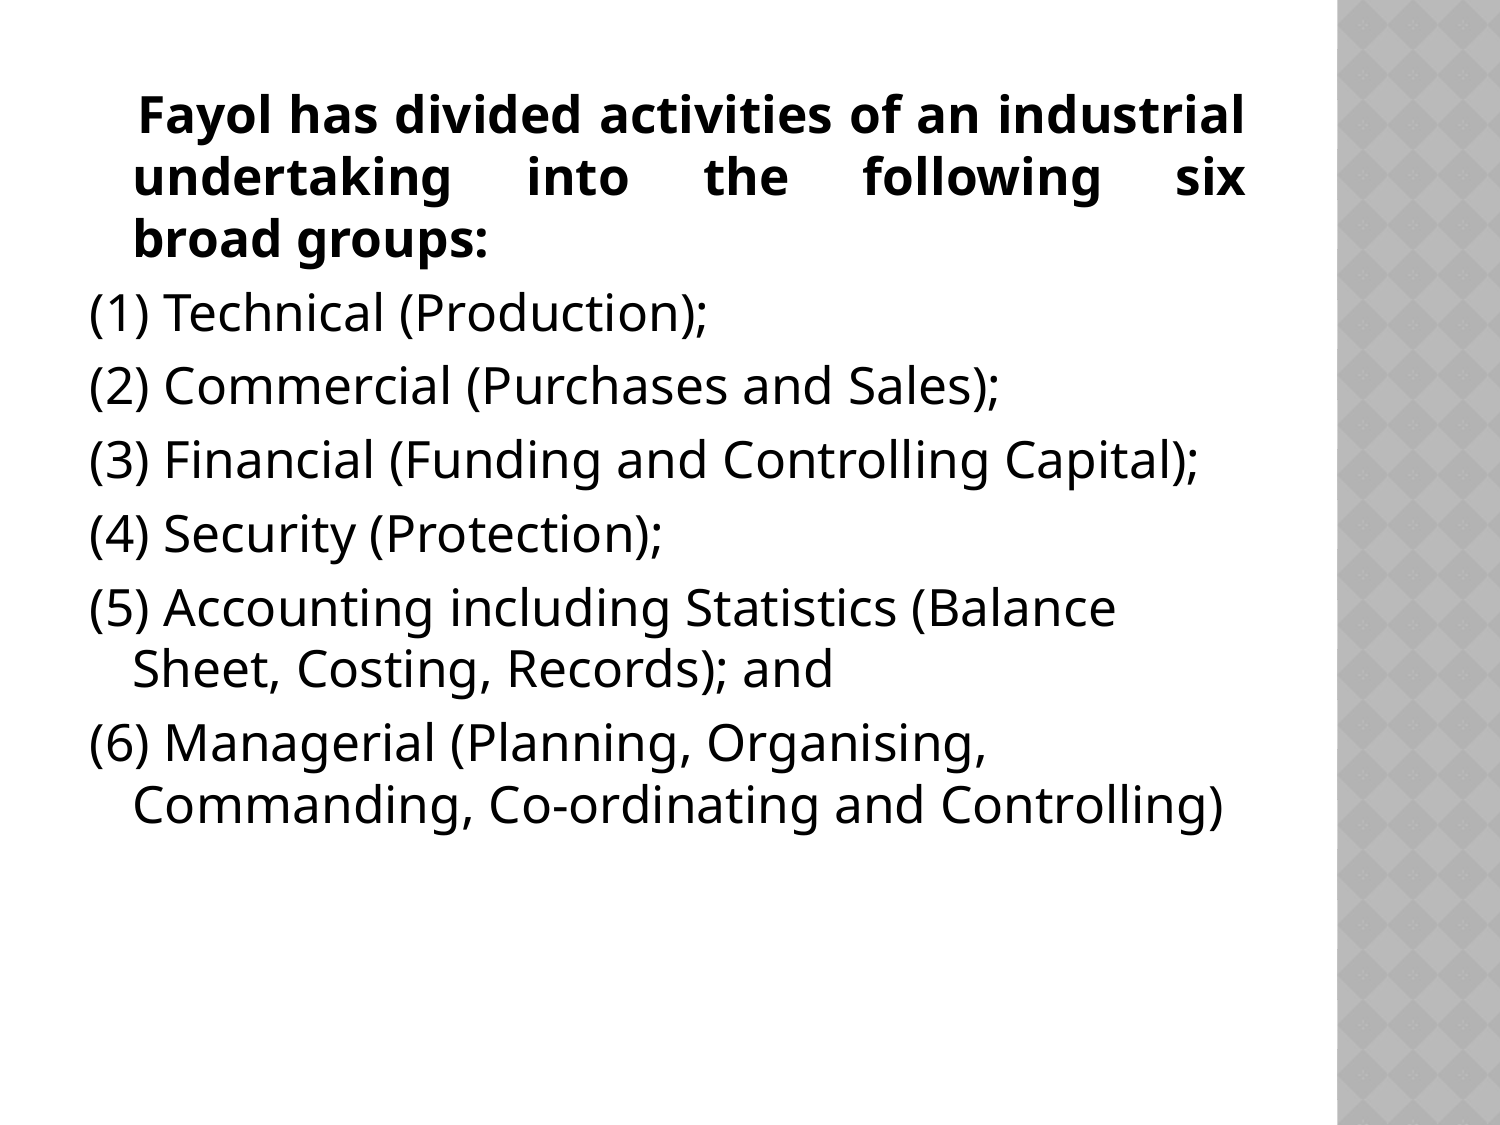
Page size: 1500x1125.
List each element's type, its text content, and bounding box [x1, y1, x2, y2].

list Fayol has divided activities of an industrial undertaking into the following six broad groups: (1) Technical (Production); (2) Commercial (Purchases and Sales); (3) Financial (Funding and Controlling Capital); (4) Security (Protection); (5) Accounting including Statistics (Balance Sheet, Costing, Records); and (6) Managerial (Planning, Organising, Commanding, Co-ordinating and Controlling) [75, 75, 1263, 1059]
